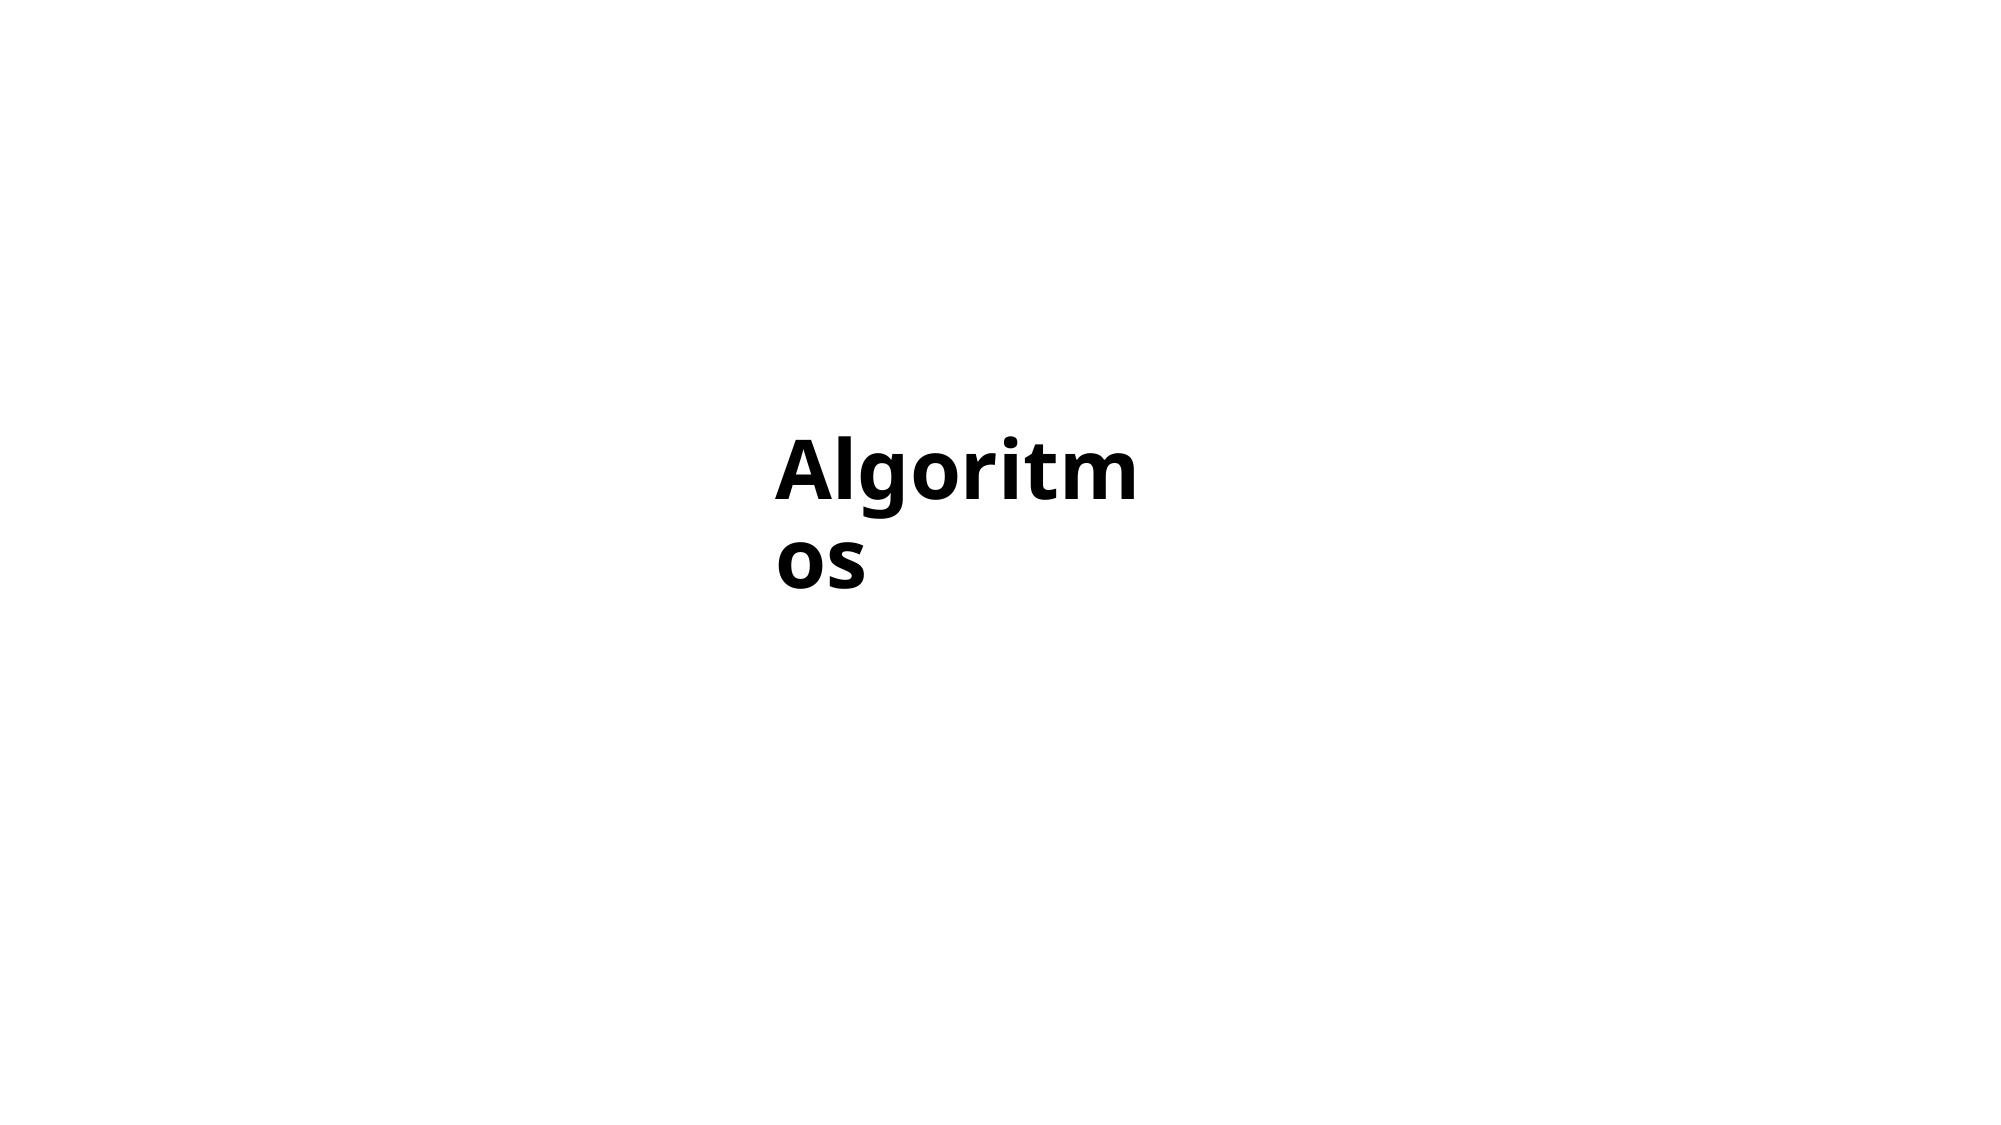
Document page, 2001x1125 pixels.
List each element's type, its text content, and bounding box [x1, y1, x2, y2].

title Algoritmos [760, 420, 1206, 615]
